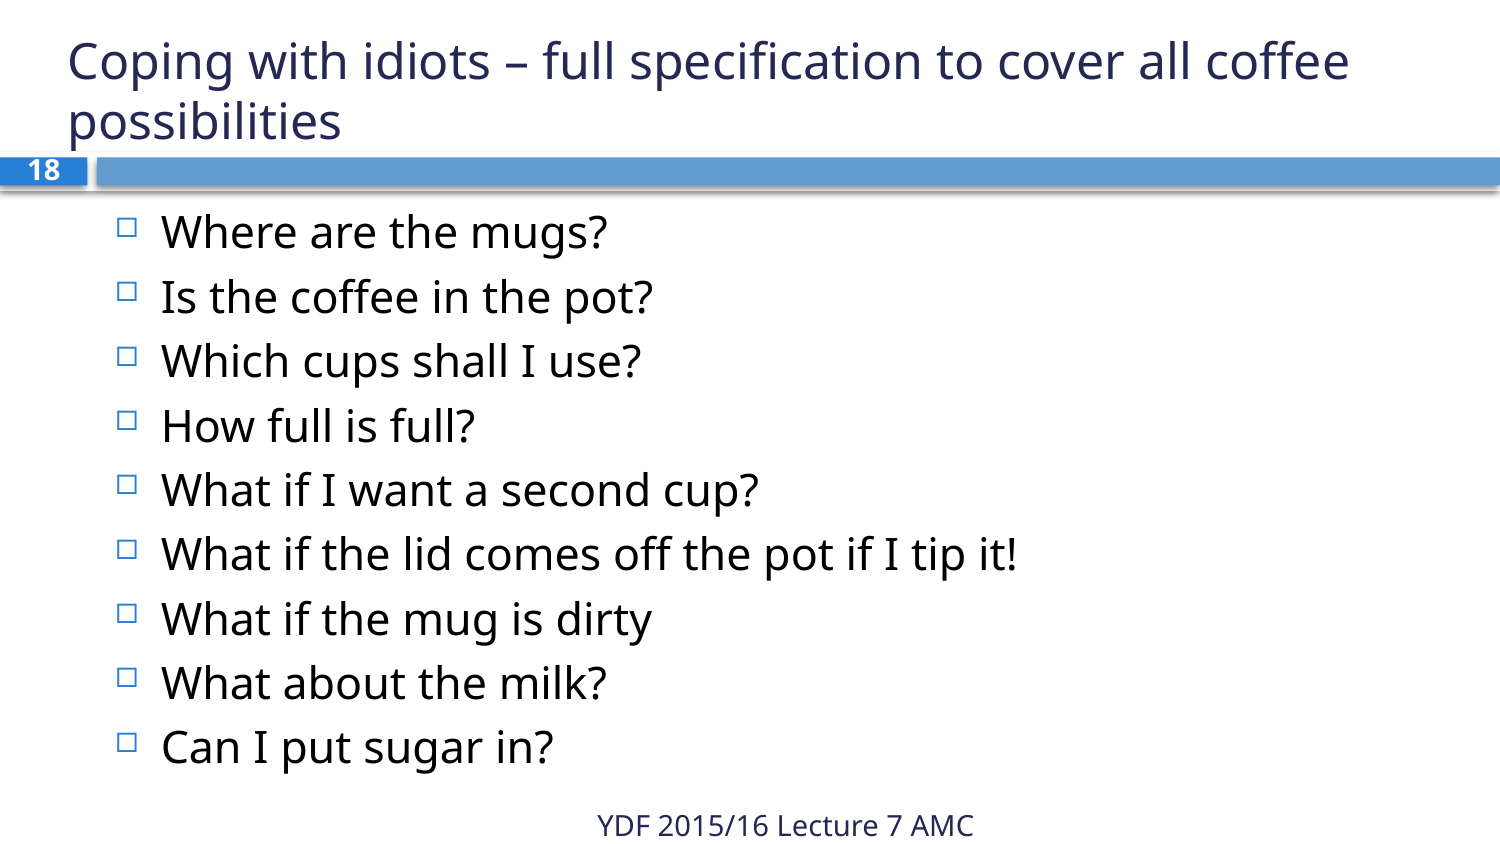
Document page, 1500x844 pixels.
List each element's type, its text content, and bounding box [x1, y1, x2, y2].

footer YDF 2015/16 Lecture 7 AMC [99, 802, 990, 844]
title Coping with idiots – full specification to cover all coffee possibilities [53, 28, 1438, 150]
list Where are the mugs? Is the coffee in the pot? Which cups shall I use? How full is full? What if I want a second cup? What if the lid comes off the pot if I tip it! What if the mug is dirty What about the milk? Can I put sugar in? [100, 196, 1438, 789]
slide_number 18 [0, 156, 88, 187]
